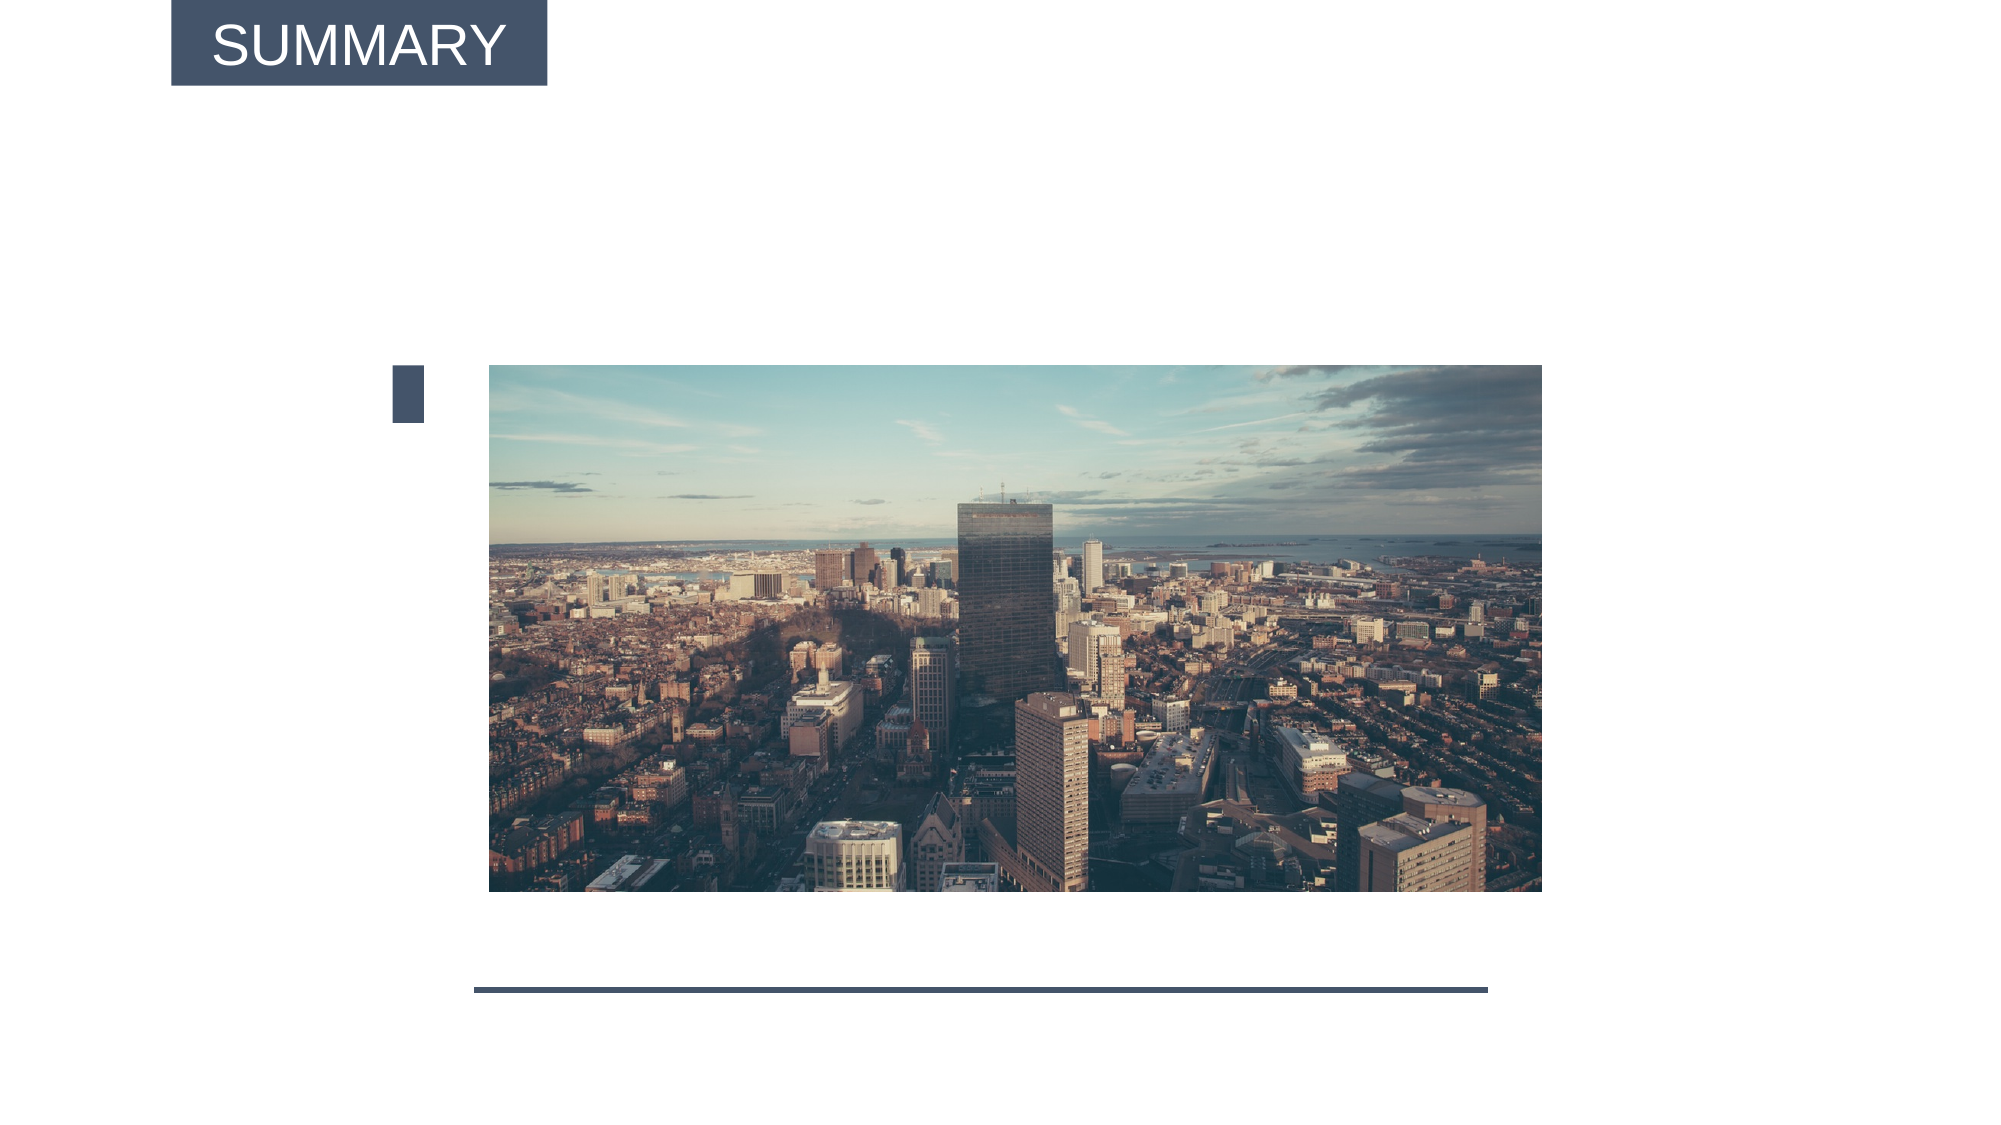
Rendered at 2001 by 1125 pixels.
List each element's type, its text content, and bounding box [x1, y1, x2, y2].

text_box SUMMARY [179, 0, 540, 85]
picture [489, 365, 1542, 892]
text_box [392, 364, 425, 424]
text_box [170, 0, 548, 87]
